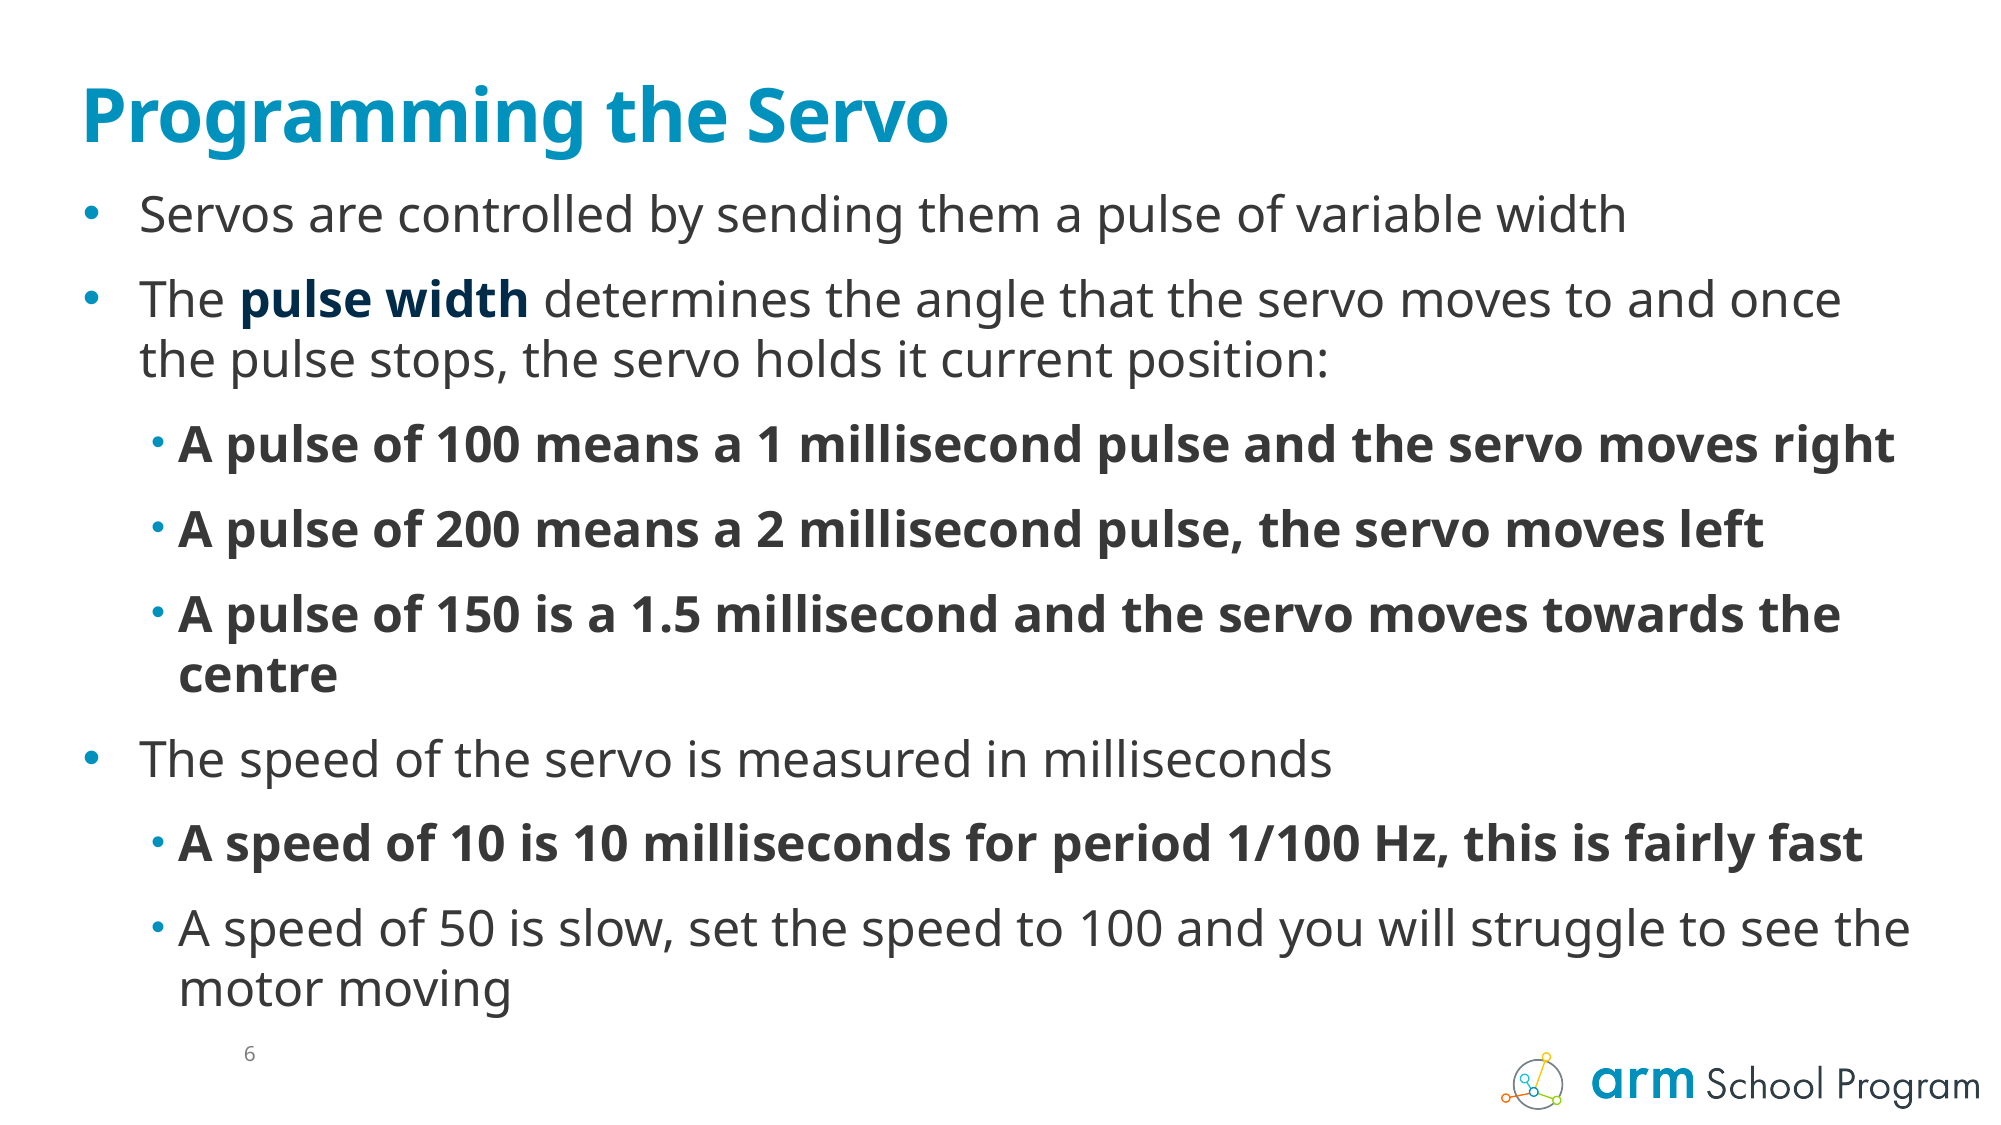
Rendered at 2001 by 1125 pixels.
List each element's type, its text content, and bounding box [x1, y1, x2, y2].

title Programming the Servo [80, 48, 1915, 158]
list Servos are controlled by sending them a pulse of variable width The pulse width determines the angle that the servo moves to and once the pulse stops, the servo holds it current position: A pulse of 100 means a 1 millisecond pulse and the servo moves right A pulse of 200 means a 2 millisecond pulse, the servo moves left A pulse of 150 is a 1.5 millisecond and the servo moves towards the centre The speed of the servo is measured in milliseconds A speed of 10 is 10 milliseconds for period 1/100 Hz, this is fairly fast A speed of 50 is slow, set the speed to 100 and you will struggle to see the motor moving [82, 182, 1917, 978]
picture [1501, 1052, 1979, 1110]
